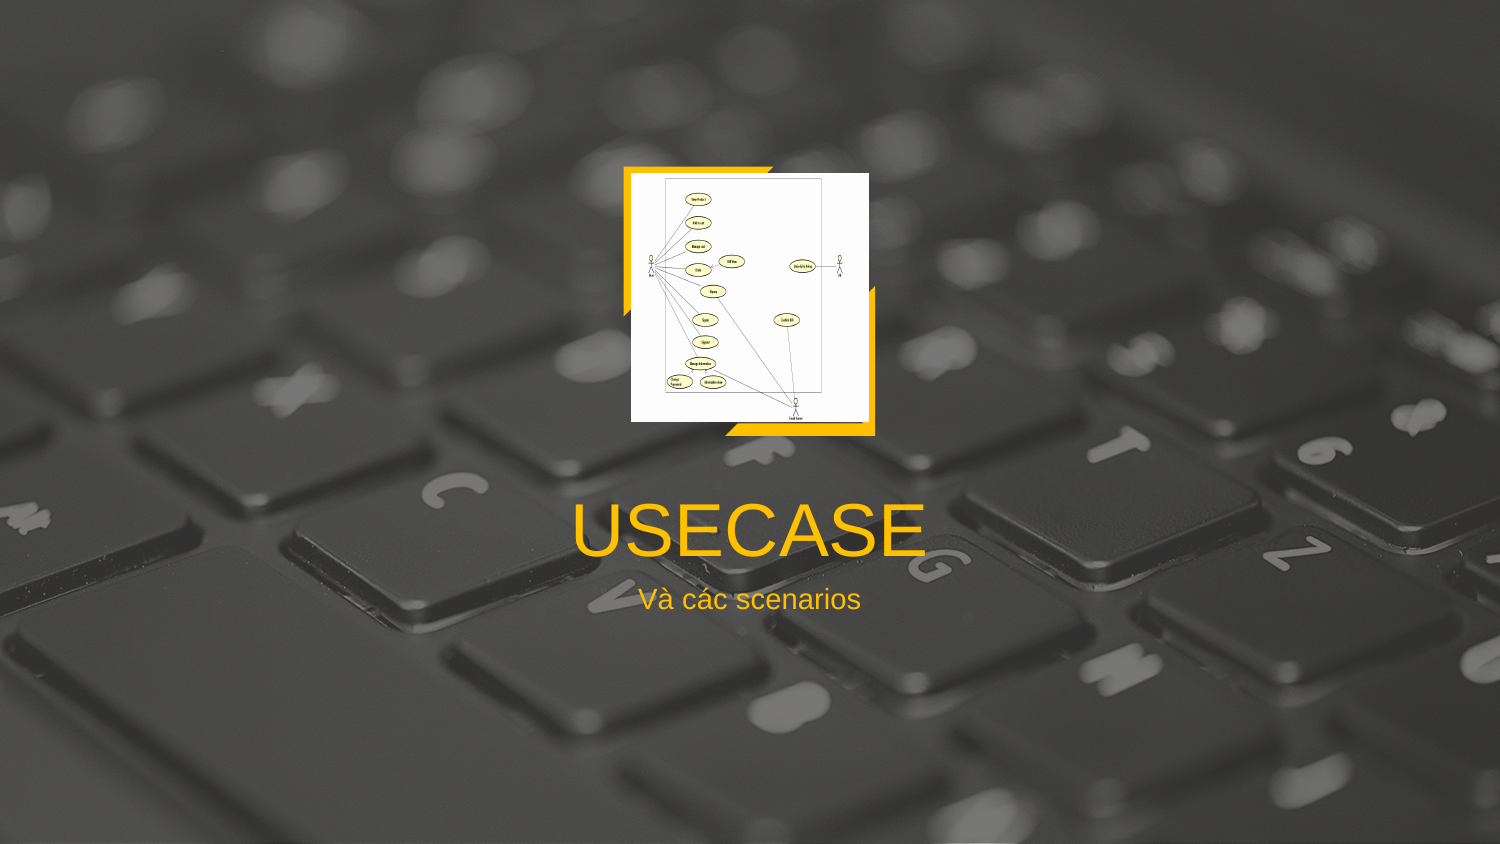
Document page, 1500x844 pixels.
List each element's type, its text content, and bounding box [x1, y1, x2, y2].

list USECASE [0, 478, 1500, 574]
picture [631, 173, 869, 422]
list Và các scenarios [0, 574, 1500, 622]
text_box [723, 284, 878, 439]
text_box [621, 164, 776, 319]
